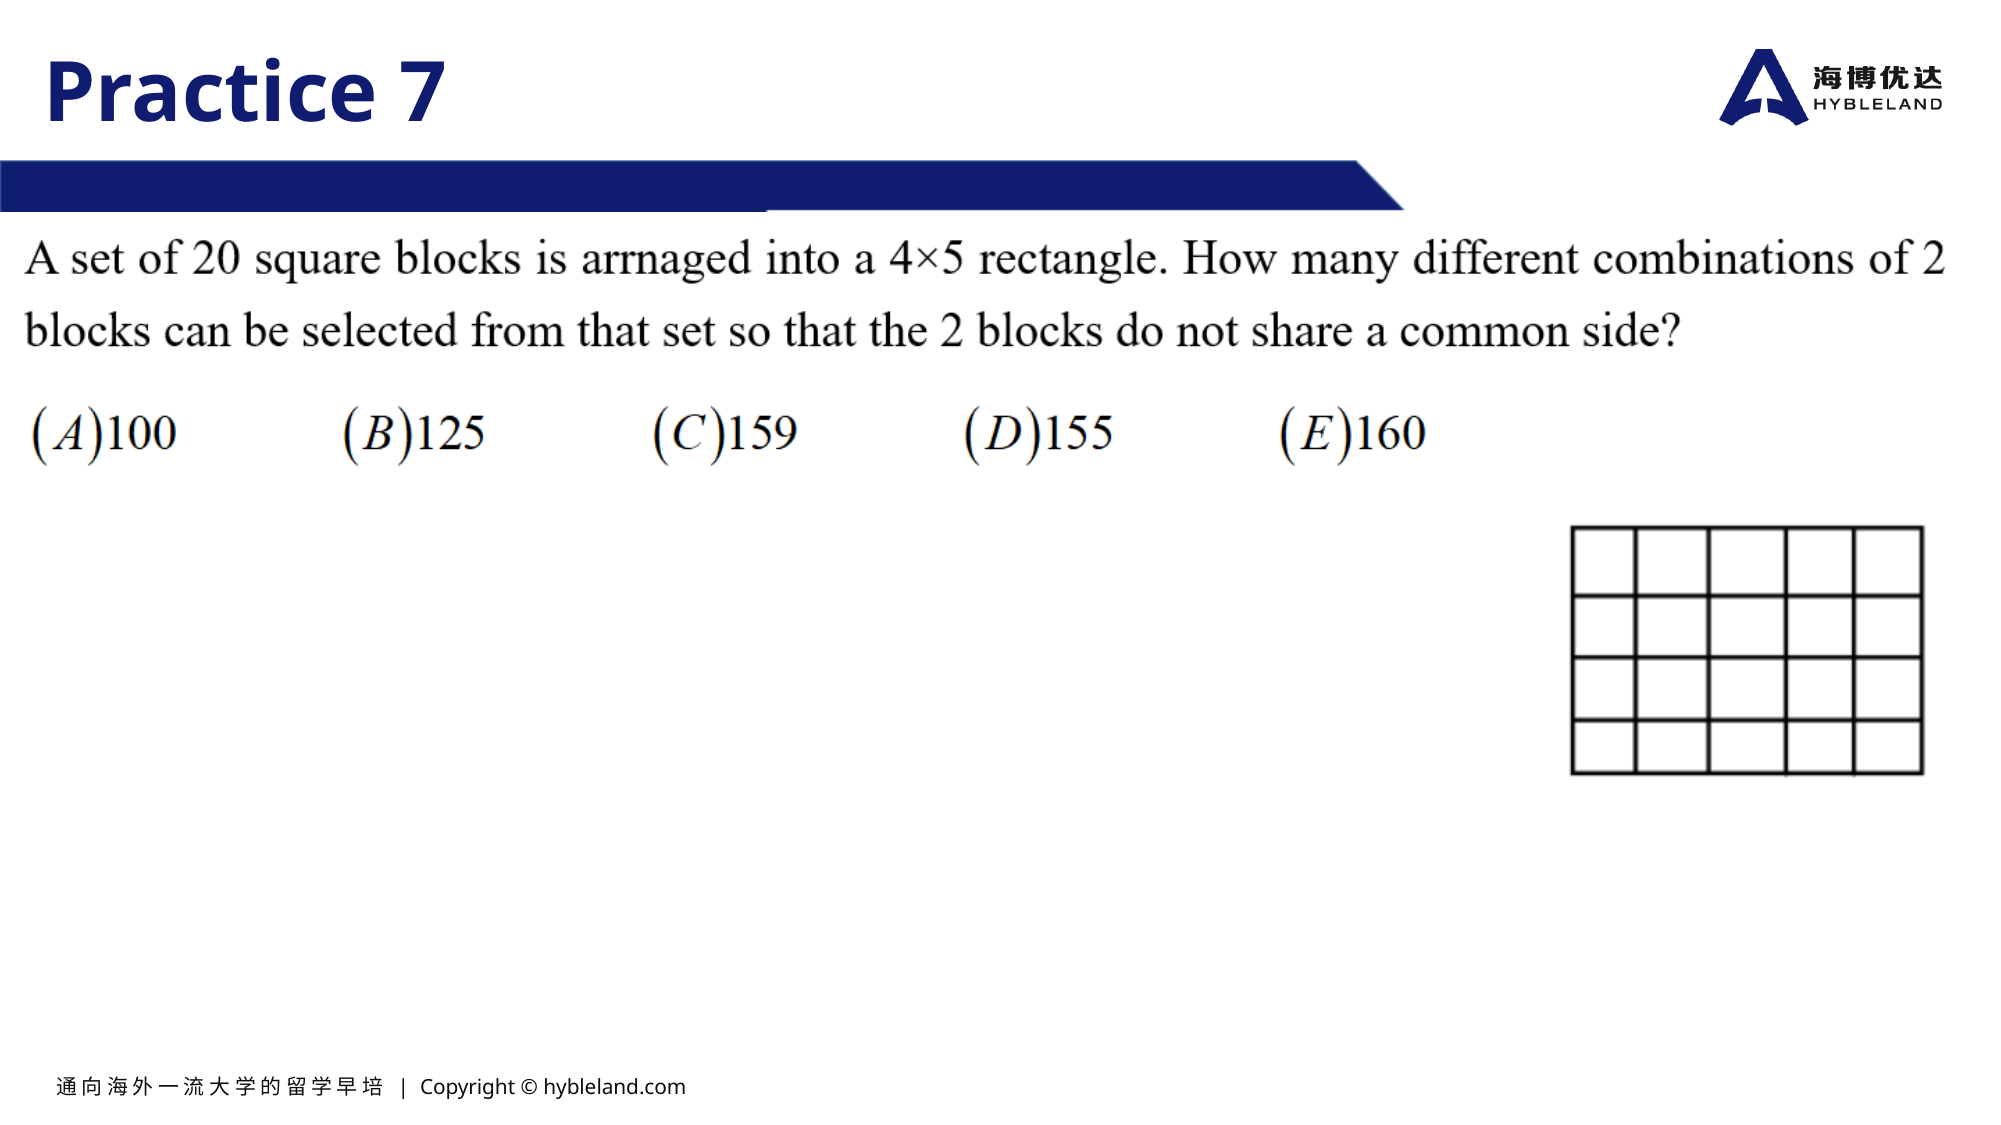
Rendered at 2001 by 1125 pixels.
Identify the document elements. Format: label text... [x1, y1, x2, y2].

picture [1719, 49, 1942, 126]
picture [12, 228, 1952, 796]
picture [0, 159, 1413, 212]
text_box Practice 7 [28, 30, 1155, 146]
